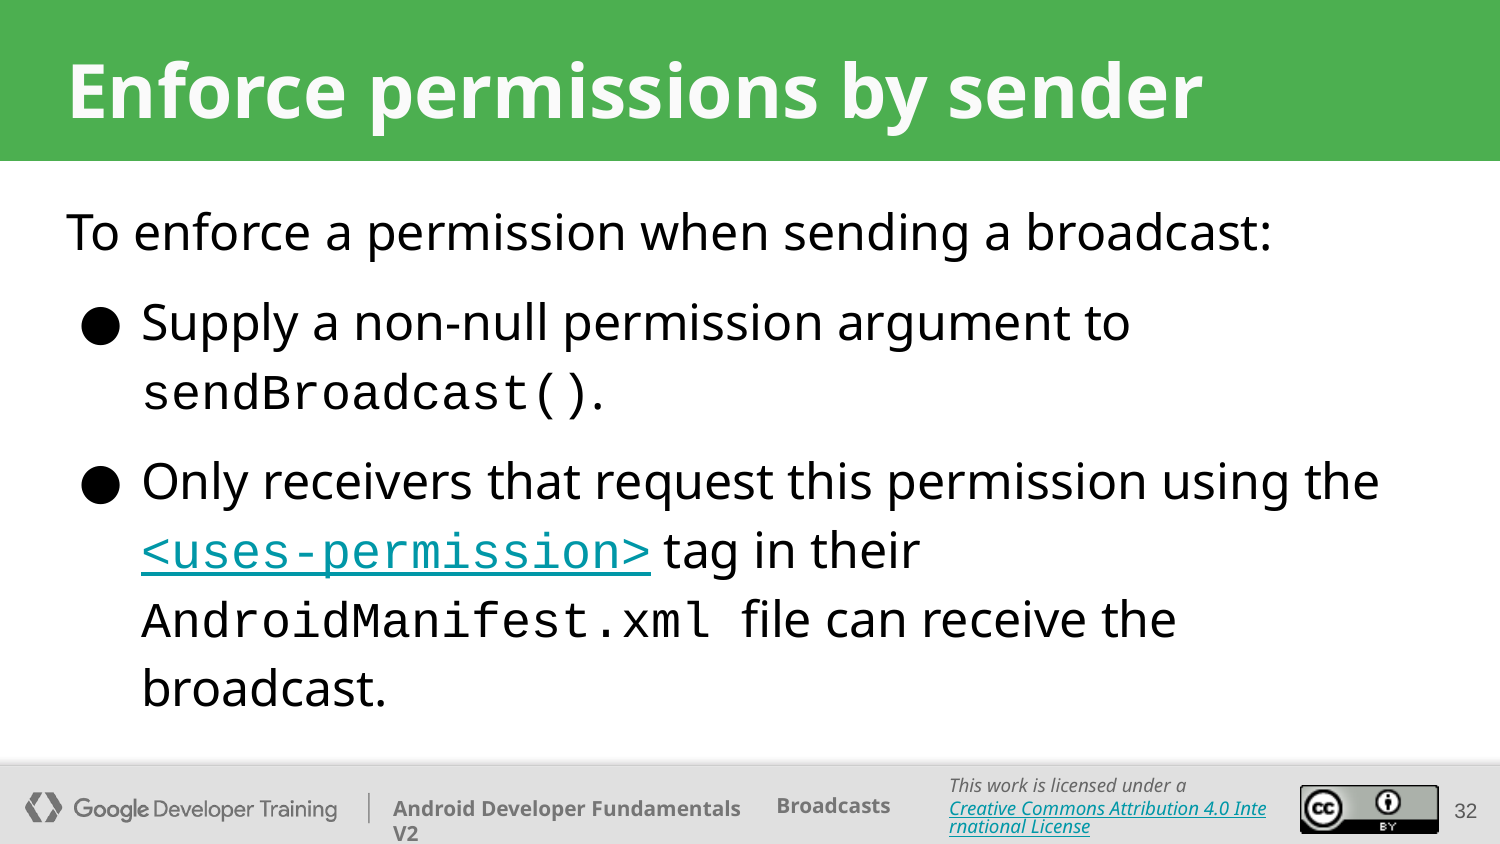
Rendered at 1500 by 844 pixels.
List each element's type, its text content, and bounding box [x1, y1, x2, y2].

title Enforce permissions by sender [51, 28, 1449, 122]
list To enforce a permission when sending a broadcast: Supply a non-null permission argument to sendBroadcast(). Only receivers that request this permission using the <uses-permission> tag in their AndroidManifest.xml file can receive the broadcast. [51, 176, 1449, 737]
slide_number ‹#› [1402, 777, 1493, 842]
picture [0, 161, 1500, 844]
